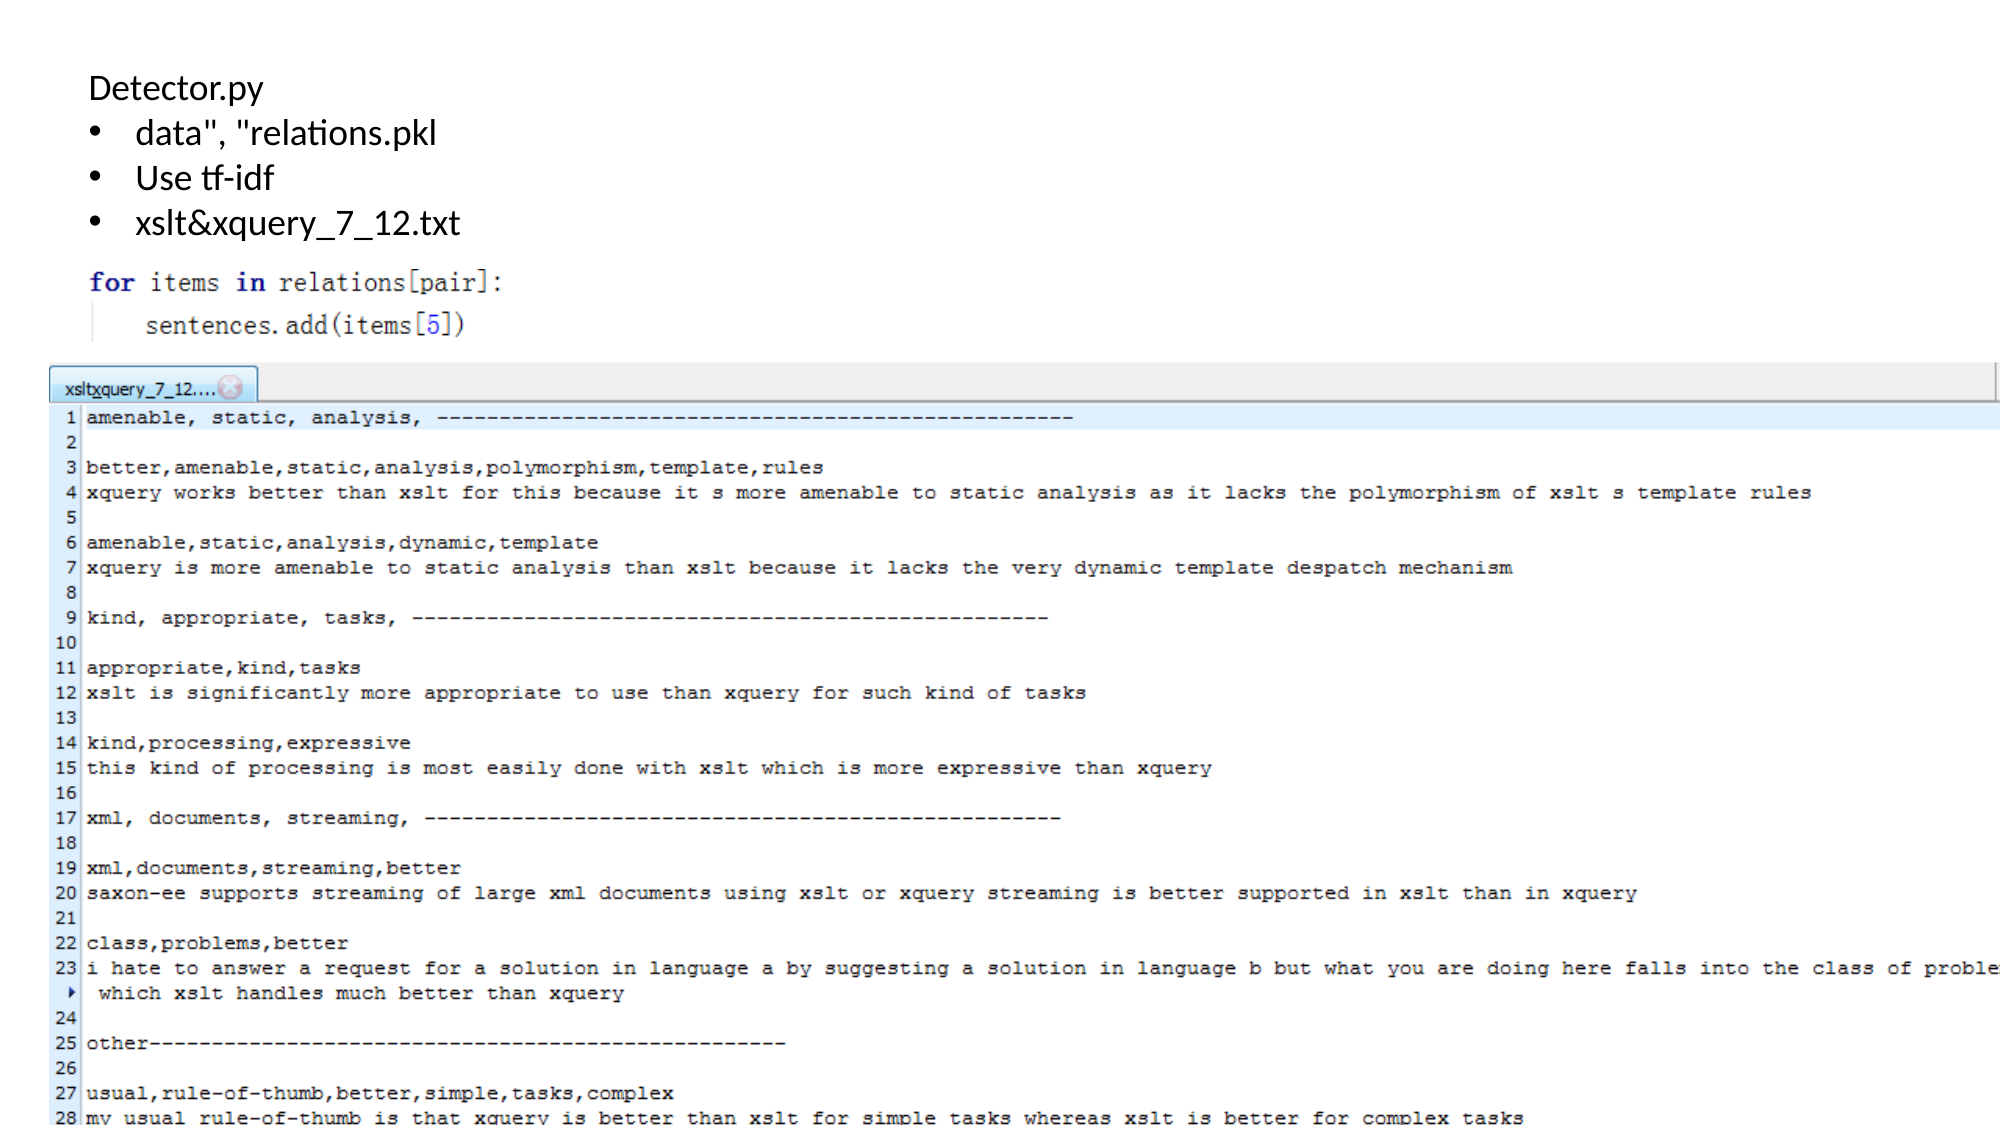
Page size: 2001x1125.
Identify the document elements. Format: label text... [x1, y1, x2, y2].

text_box Detector.py data", "relations.pkl Use tf-idf xslt&xquery_7_12.txt [73, 55, 1928, 251]
picture [49, 358, 2000, 1125]
picture [73, 269, 1007, 342]
